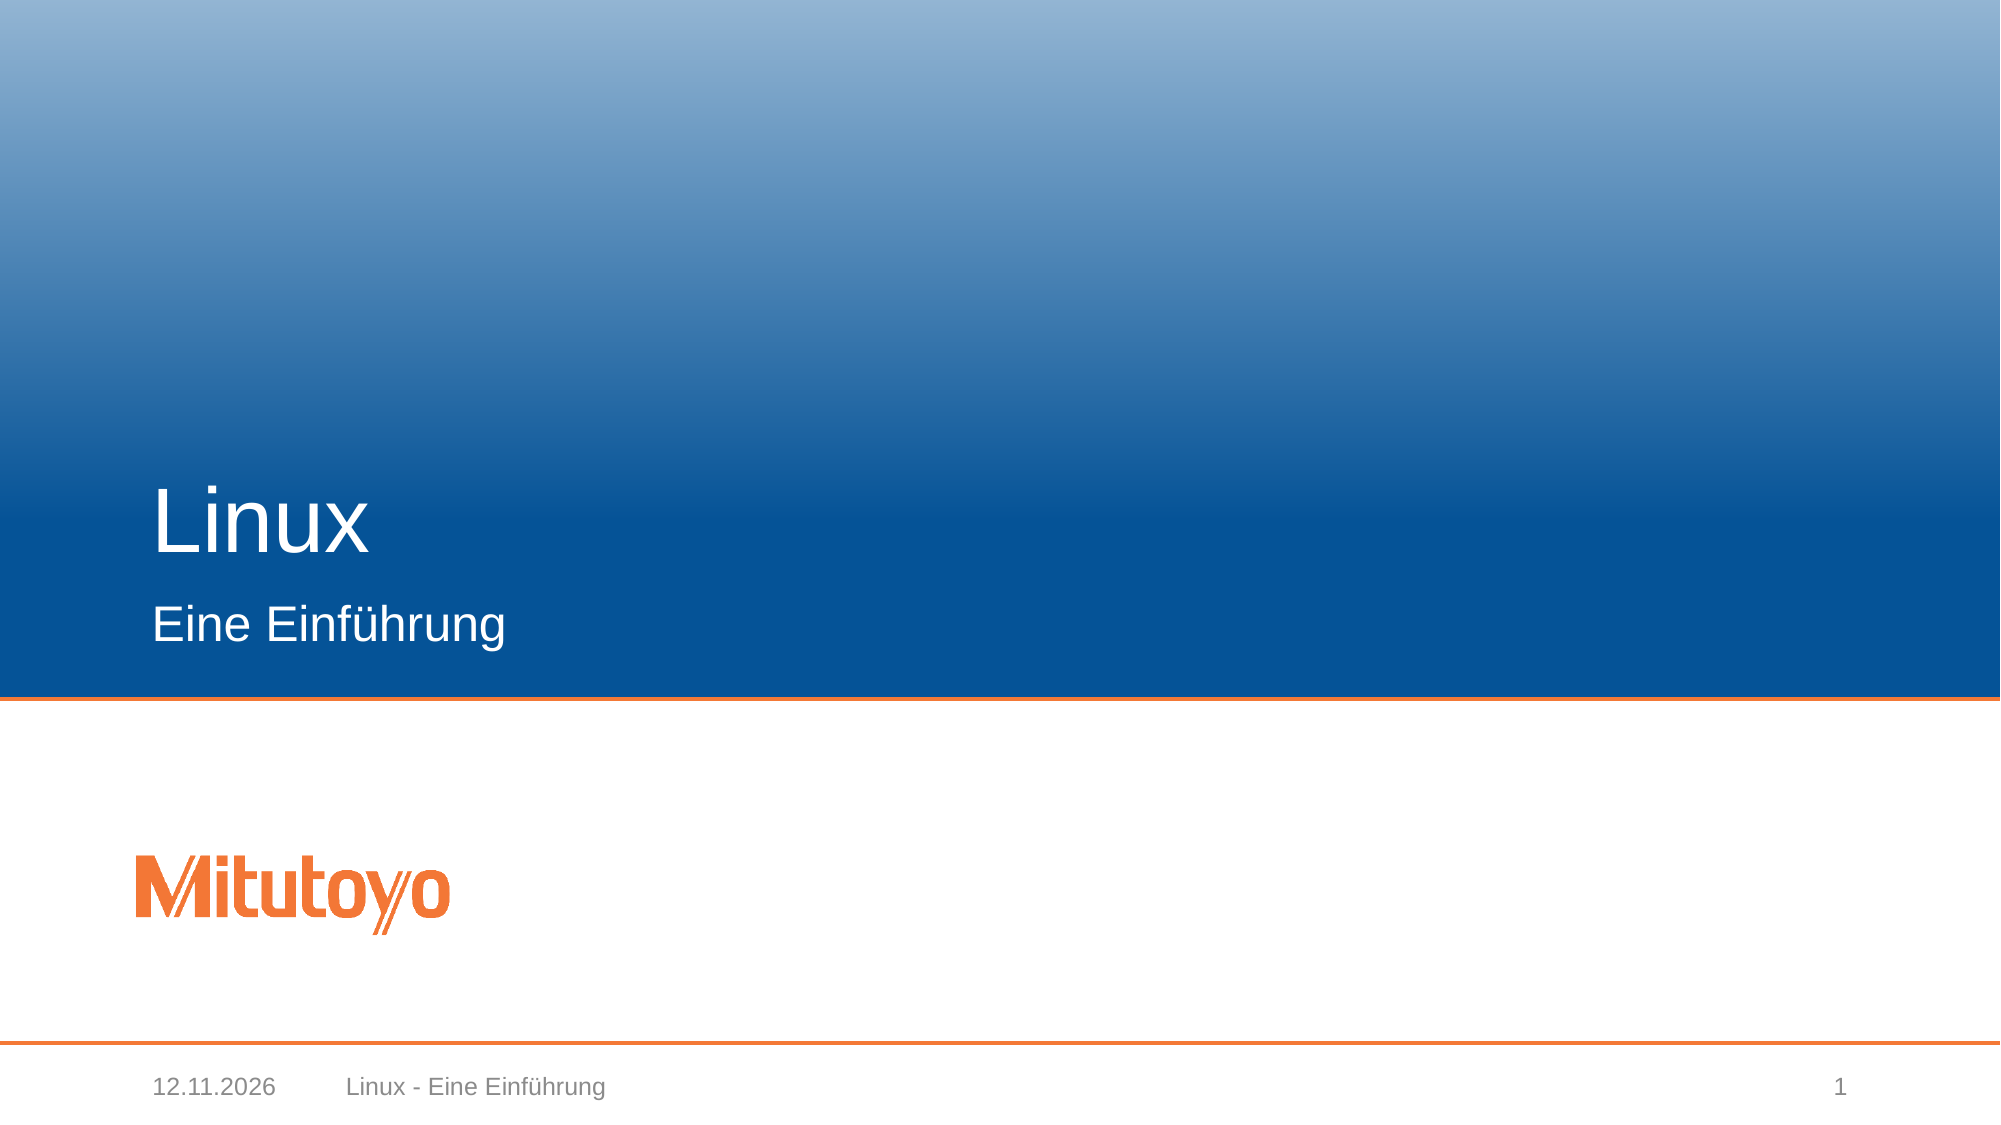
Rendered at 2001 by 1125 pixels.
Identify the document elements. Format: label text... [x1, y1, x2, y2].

slide_number 1 [1743, 1055, 1863, 1116]
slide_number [137, 1055, 313, 1116]
title Linux [136, 188, 1863, 580]
subtitle Eine Einführung [136, 590, 1863, 700]
picture [111, 836, 469, 944]
footer Linux - Eine Einführung [330, 1055, 1721, 1116]
